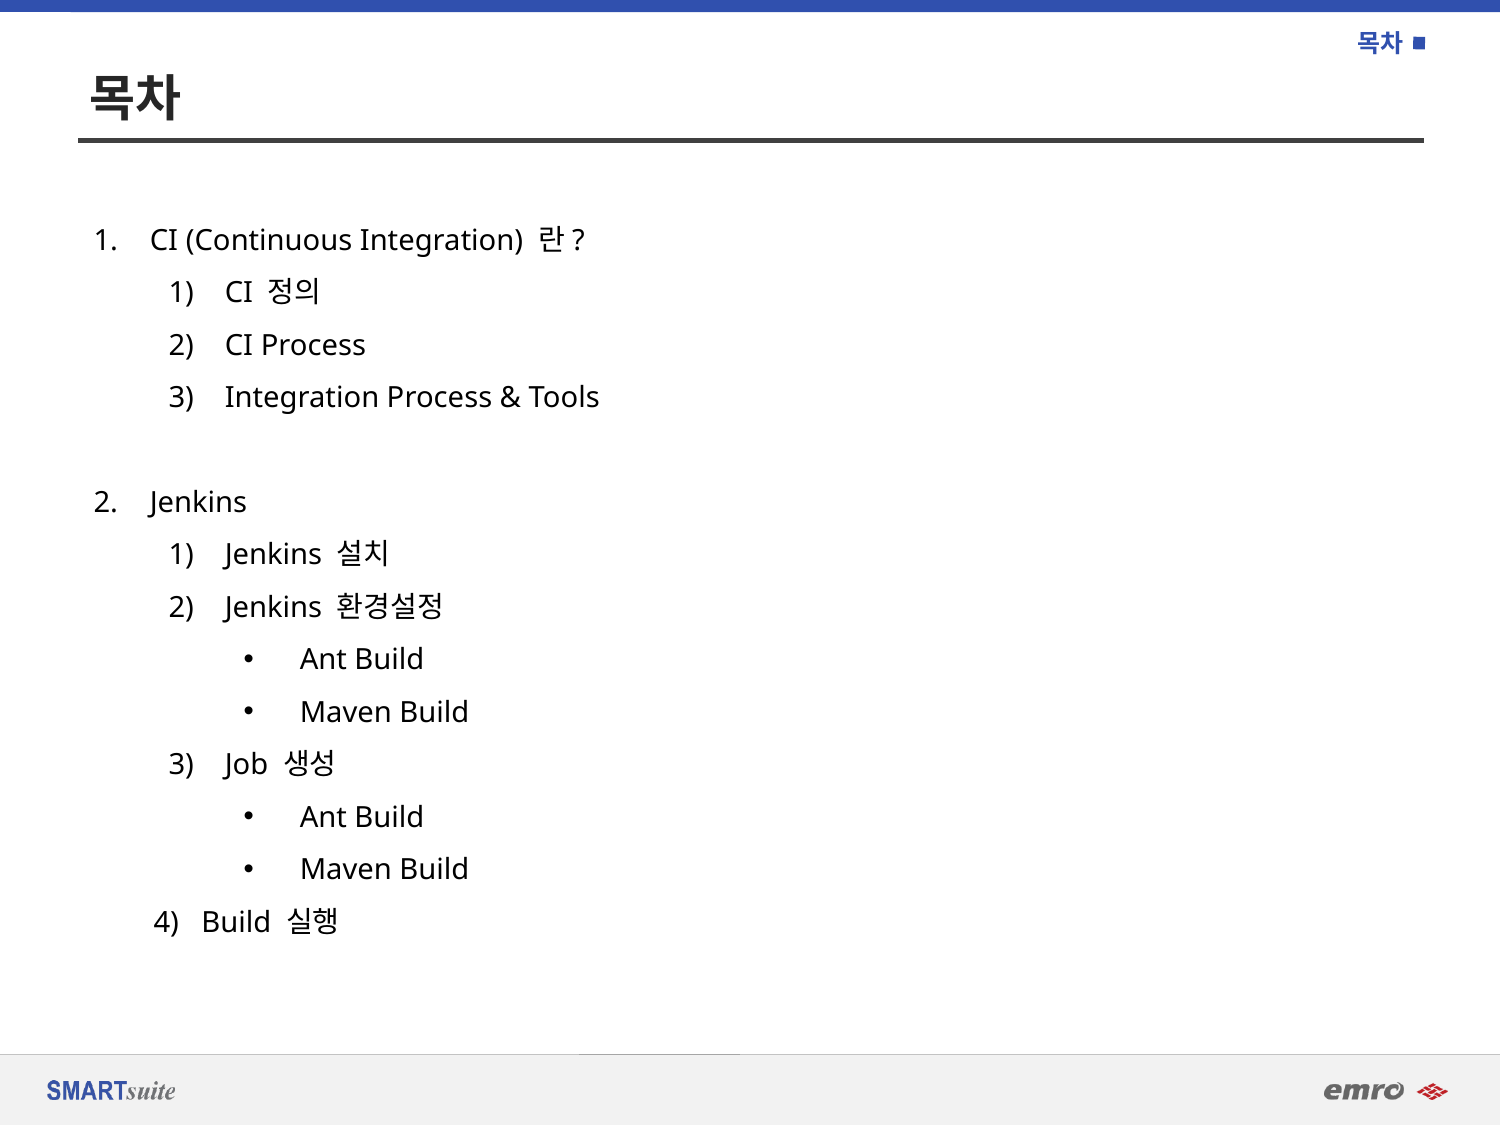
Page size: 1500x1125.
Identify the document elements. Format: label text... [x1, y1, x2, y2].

text_box CI (Continuous Integration) 란? CI 정의 CI Process Integration Process & Tools Jenkins Jenkins 설치 Jenkins 환경설정 Ant Build Maven Build Job 생성 Ant Build Maven Build 4) Build 실행 [78, 196, 892, 1039]
picture [1324, 1082, 1448, 1100]
title 목차 [75, 58, 1425, 141]
list 목차 [1015, 20, 1418, 56]
picture [46, 1080, 175, 1100]
